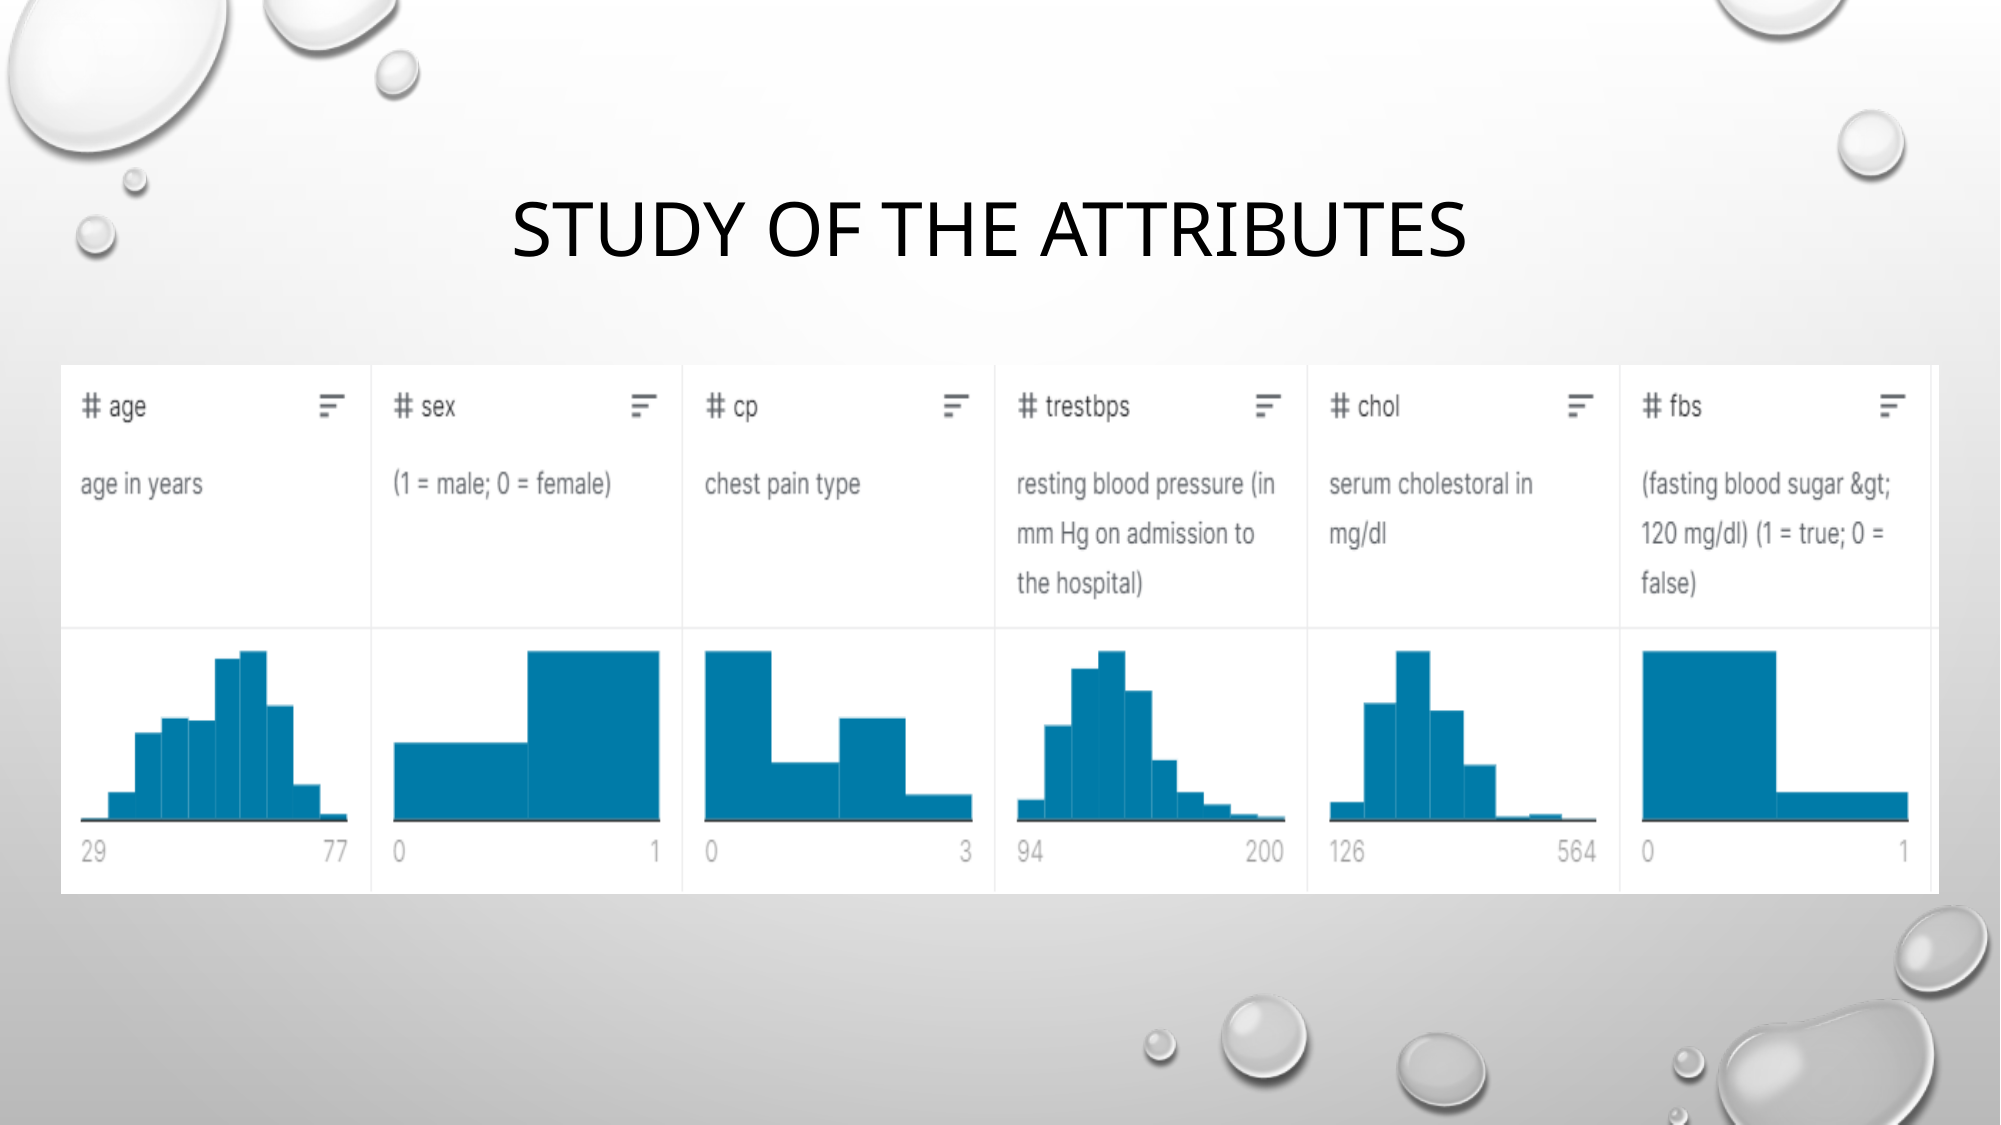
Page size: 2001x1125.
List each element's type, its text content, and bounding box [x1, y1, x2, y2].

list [60, 364, 1939, 894]
picture [0, 0, 2000, 1125]
title Study of the attributes [149, 101, 1851, 364]
